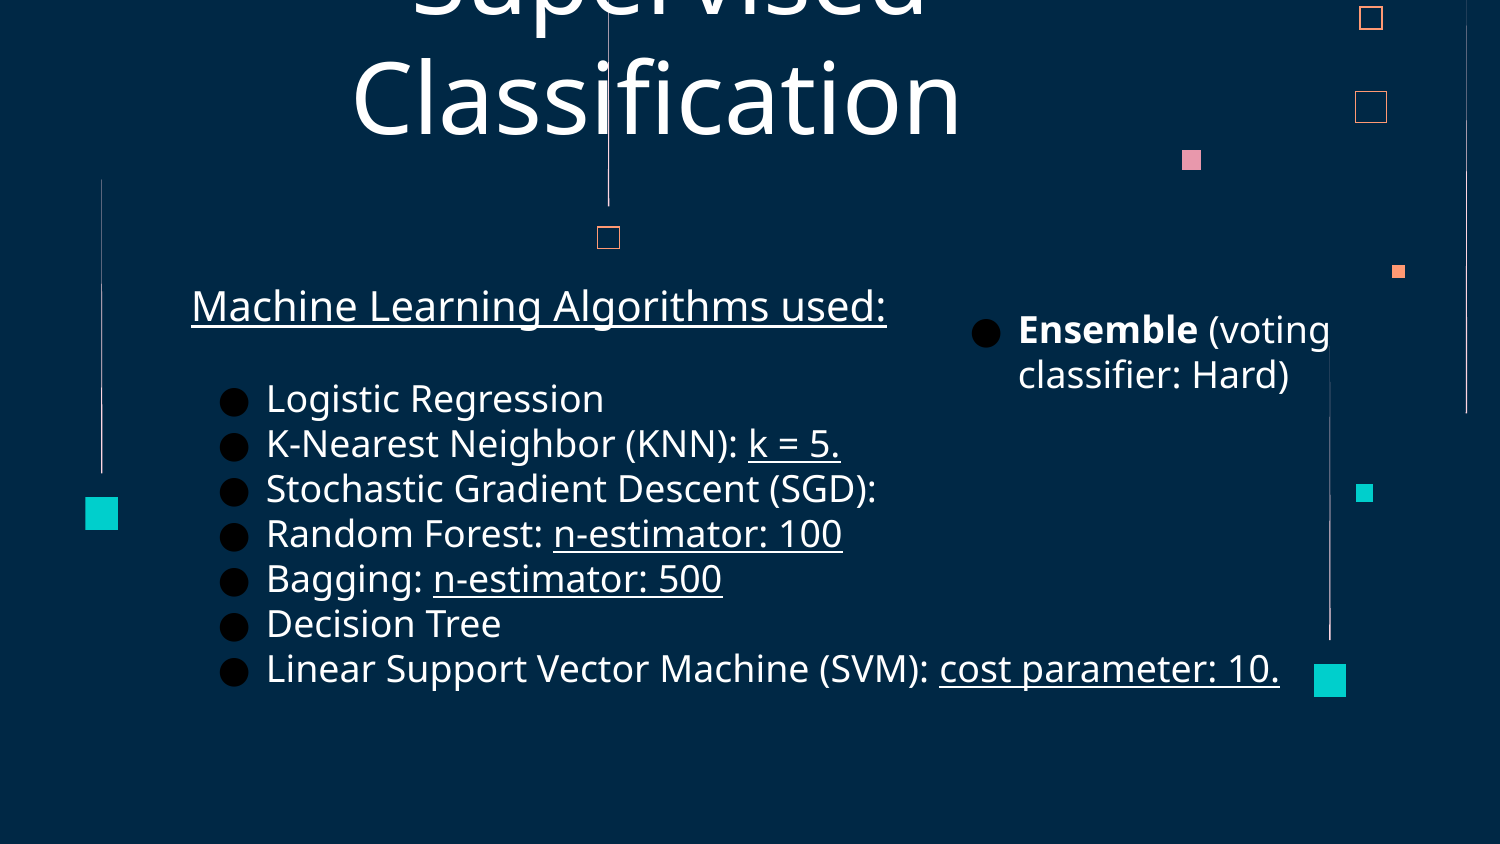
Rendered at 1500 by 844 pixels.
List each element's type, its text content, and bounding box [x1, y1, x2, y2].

title Supervised Classification [106, 32, 1235, 170]
subtitle Machine Learning Algorithms used: Logistic Regression K-Nearest Neighbor (KNN): k = 5. Stochastic Gradient Descent (SGD): Random Forest: n-estimator: 100 Bagging: n-estimator: 500 Decision Tree Linear Support Vector Machine (SVM): cost parameter: 10. [175, 265, 1334, 694]
text_box Ensemble (voting classifier: Hard) [927, 291, 1471, 465]
